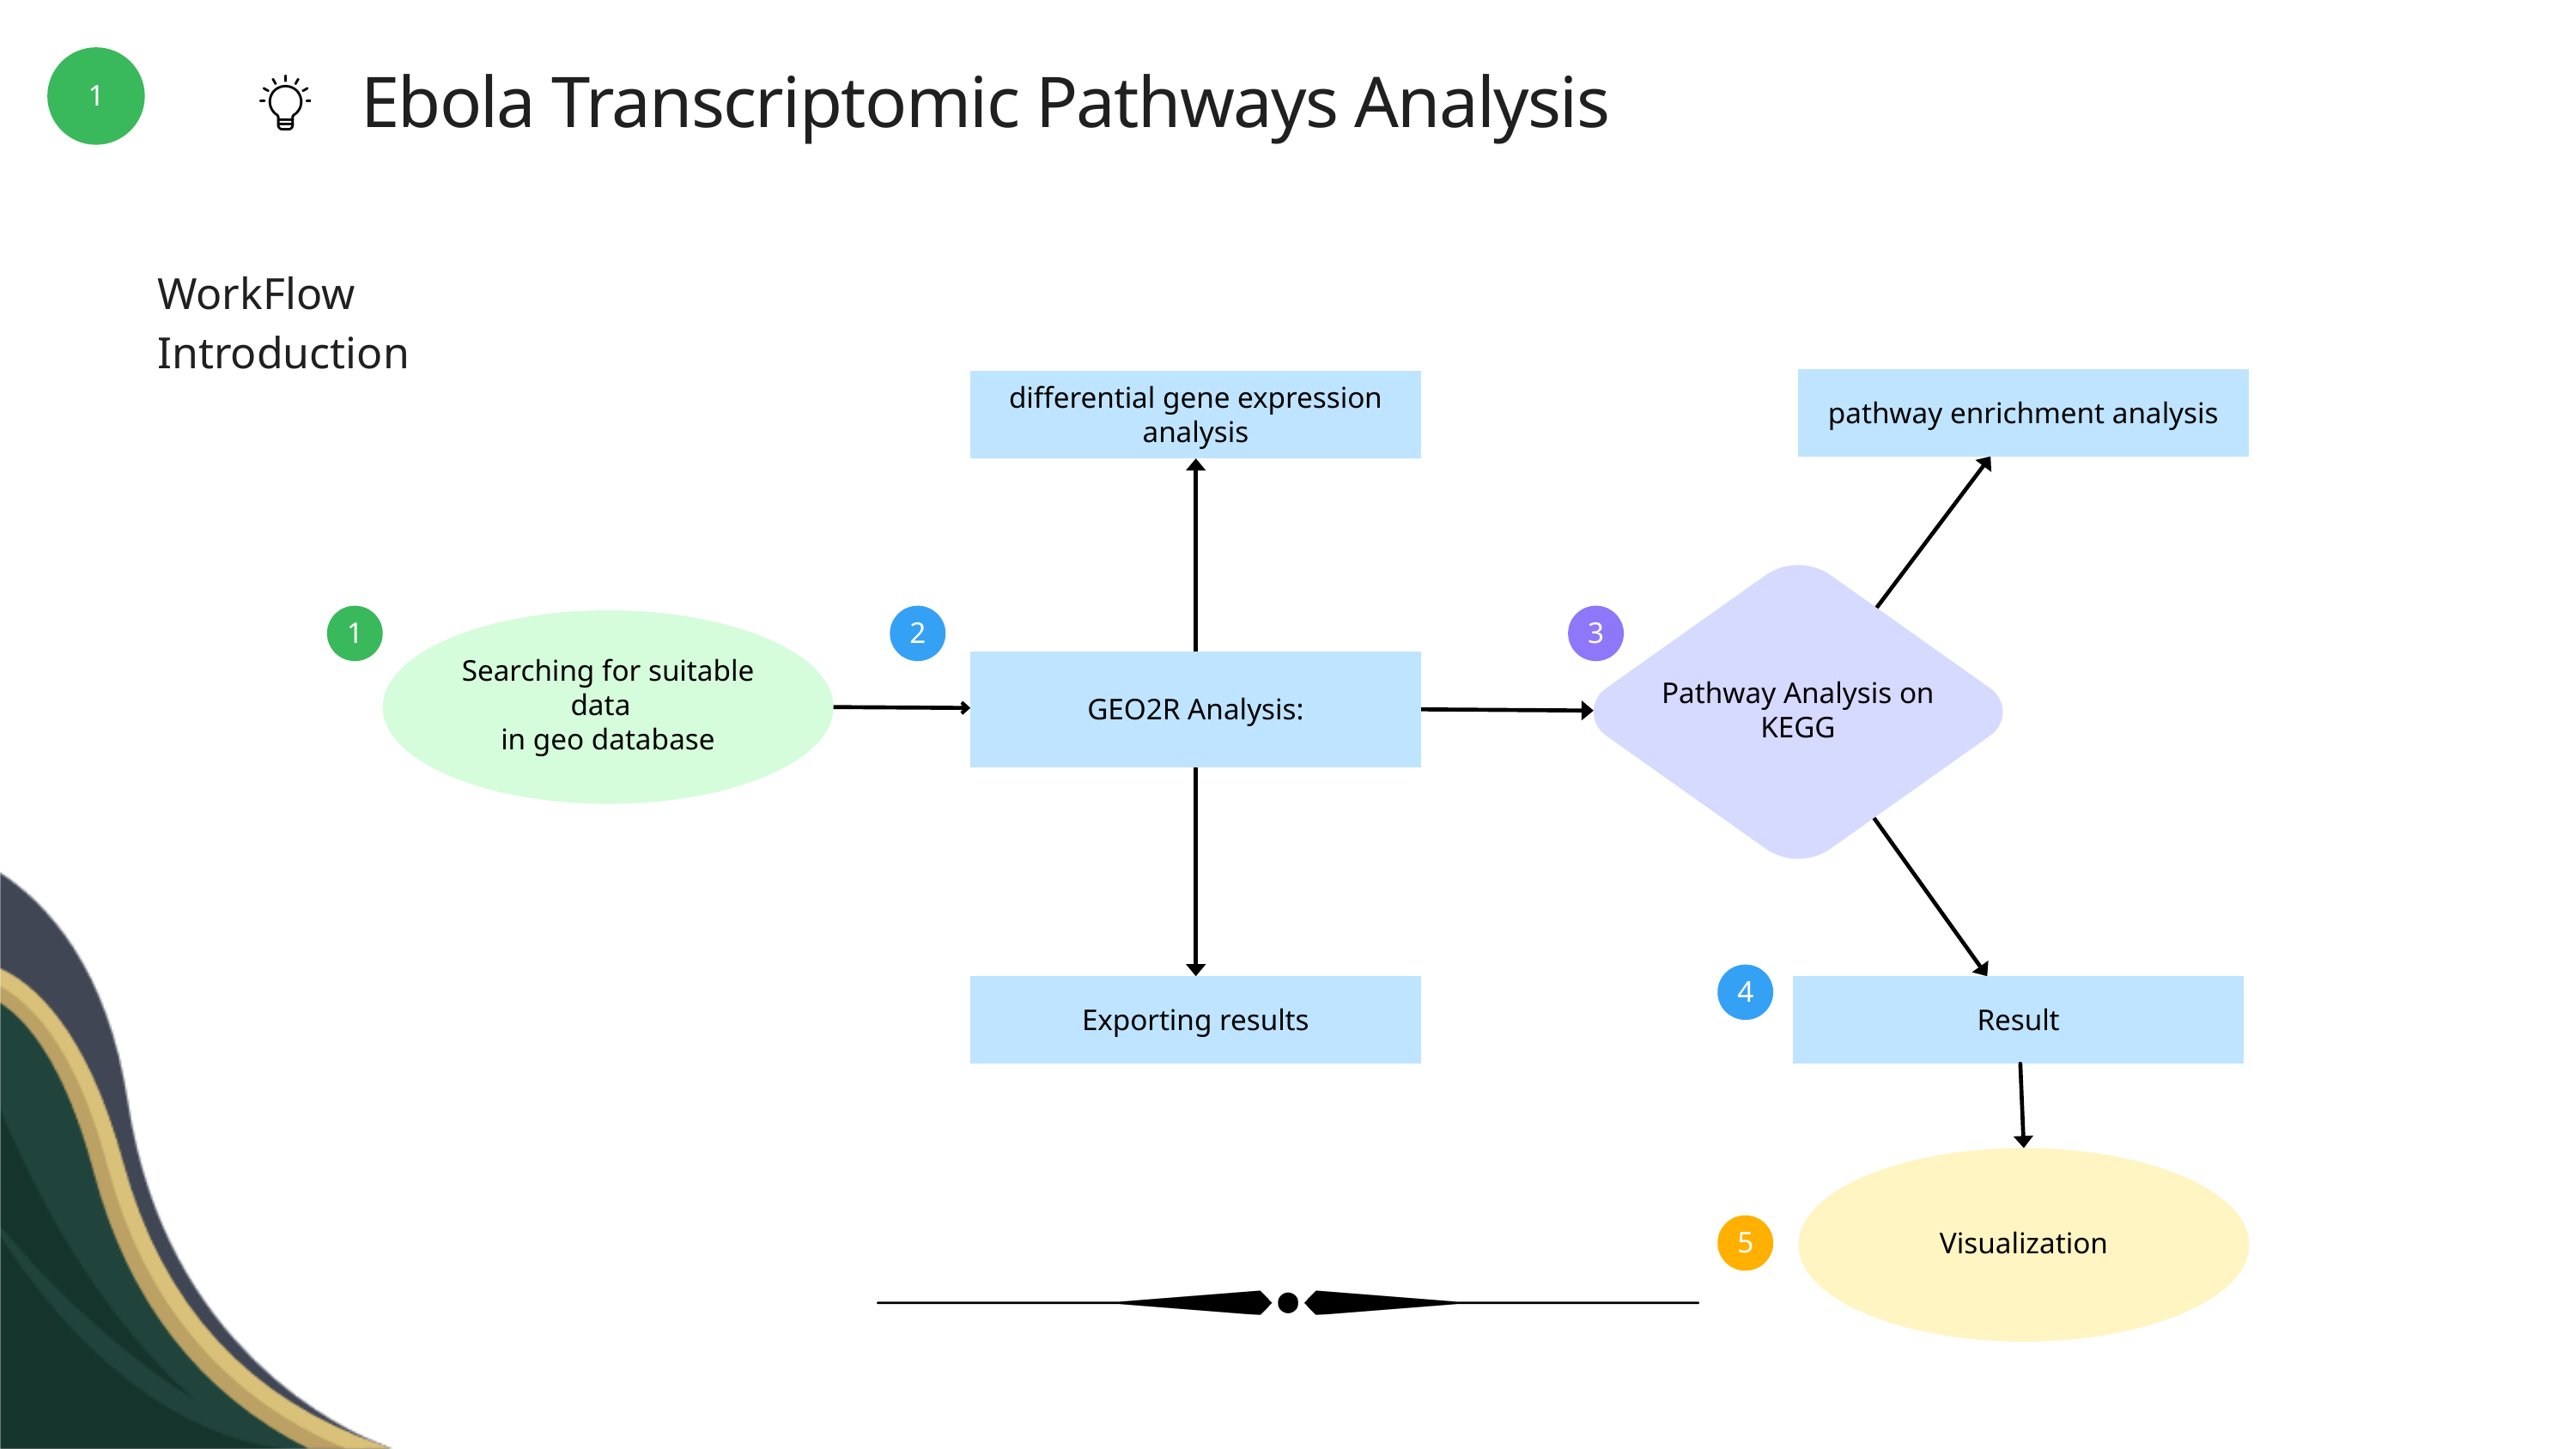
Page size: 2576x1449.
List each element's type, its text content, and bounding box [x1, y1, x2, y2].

text_box WorkFlow Introduction [157, 257, 609, 378]
text_box [876, 1290, 1699, 1316]
text_box [0, 871, 392, 1449]
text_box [1792, 975, 2245, 1064]
text_box [1919, 464, 1992, 550]
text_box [969, 651, 1422, 768]
text_box [1917, 878, 1989, 974]
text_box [1572, 552, 2024, 872]
text_box Ebola Transcriptomic Pathways Analysis [326, 71, 1644, 142]
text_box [382, 609, 834, 804]
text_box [1798, 1148, 2250, 1343]
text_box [1567, 605, 1625, 662]
text_box [1187, 774, 1206, 974]
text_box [969, 370, 1422, 459]
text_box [46, 46, 145, 145]
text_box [1797, 368, 2250, 457]
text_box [1716, 964, 1774, 1021]
text_box [2014, 1072, 2032, 1146]
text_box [969, 975, 1422, 1064]
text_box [890, 605, 946, 662]
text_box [326, 605, 383, 662]
text_box [1187, 466, 1206, 650]
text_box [1716, 1215, 1774, 1271]
text_box [259, 75, 312, 130]
